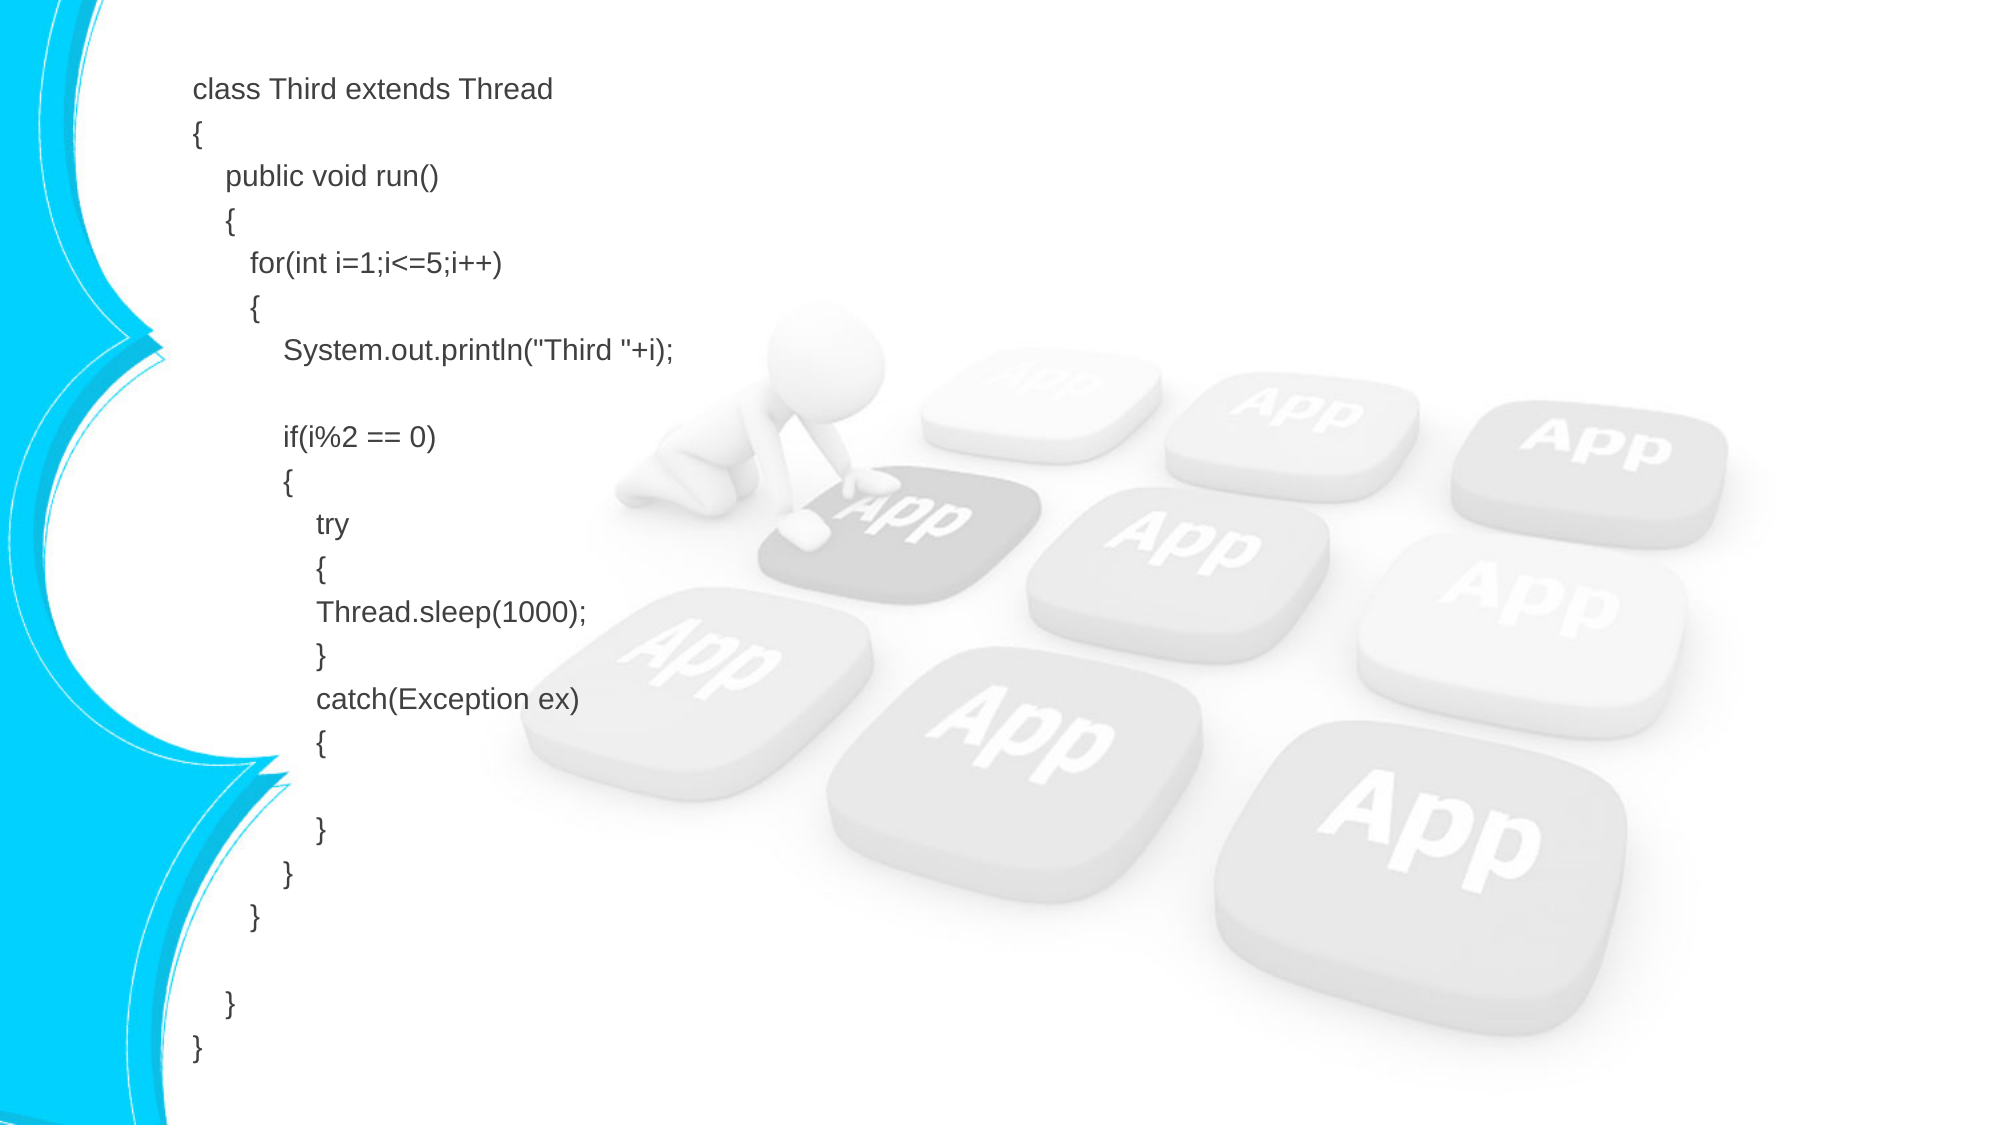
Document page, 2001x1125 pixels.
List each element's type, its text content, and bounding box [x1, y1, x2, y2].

picture [0, 1118, 15, 1125]
picture [0, 0, 2001, 1125]
picture [73, 52, 77, 62]
list class Third extends Thread { public void run() { for(int i=1;i<=5;i++) { System.out.println("Third "+i); if(i%2 == 0) { try { Thread.sleep(1000); } catch(Exception ex) { } } } } } [177, 66, 1899, 1072]
